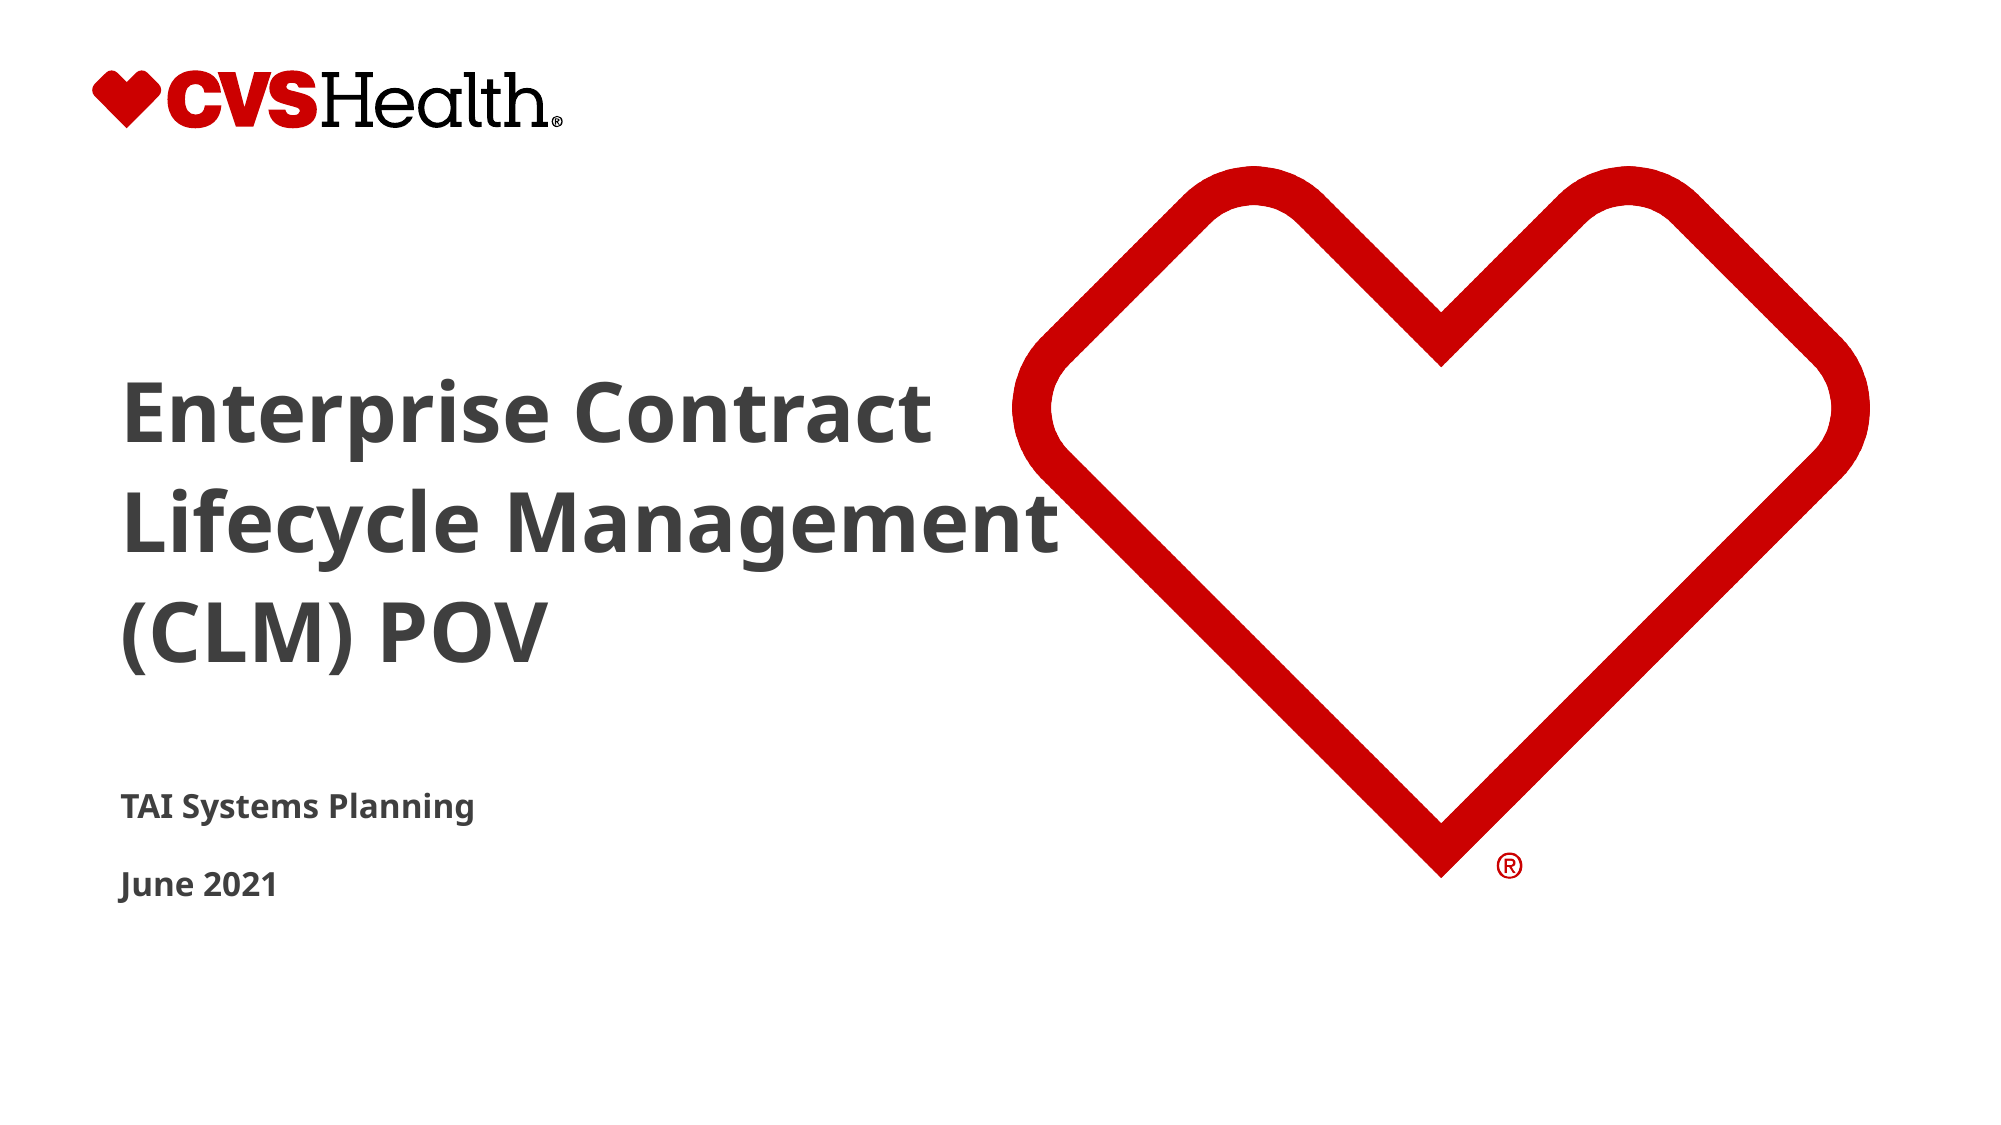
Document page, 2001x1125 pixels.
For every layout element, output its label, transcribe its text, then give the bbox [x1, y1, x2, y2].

list TAI Systems Planning June 2021 [120, 785, 680, 993]
title Enterprise Contract Lifecycle Management (CLM) POV [120, 349, 1092, 680]
picture [1012, 166, 1870, 879]
